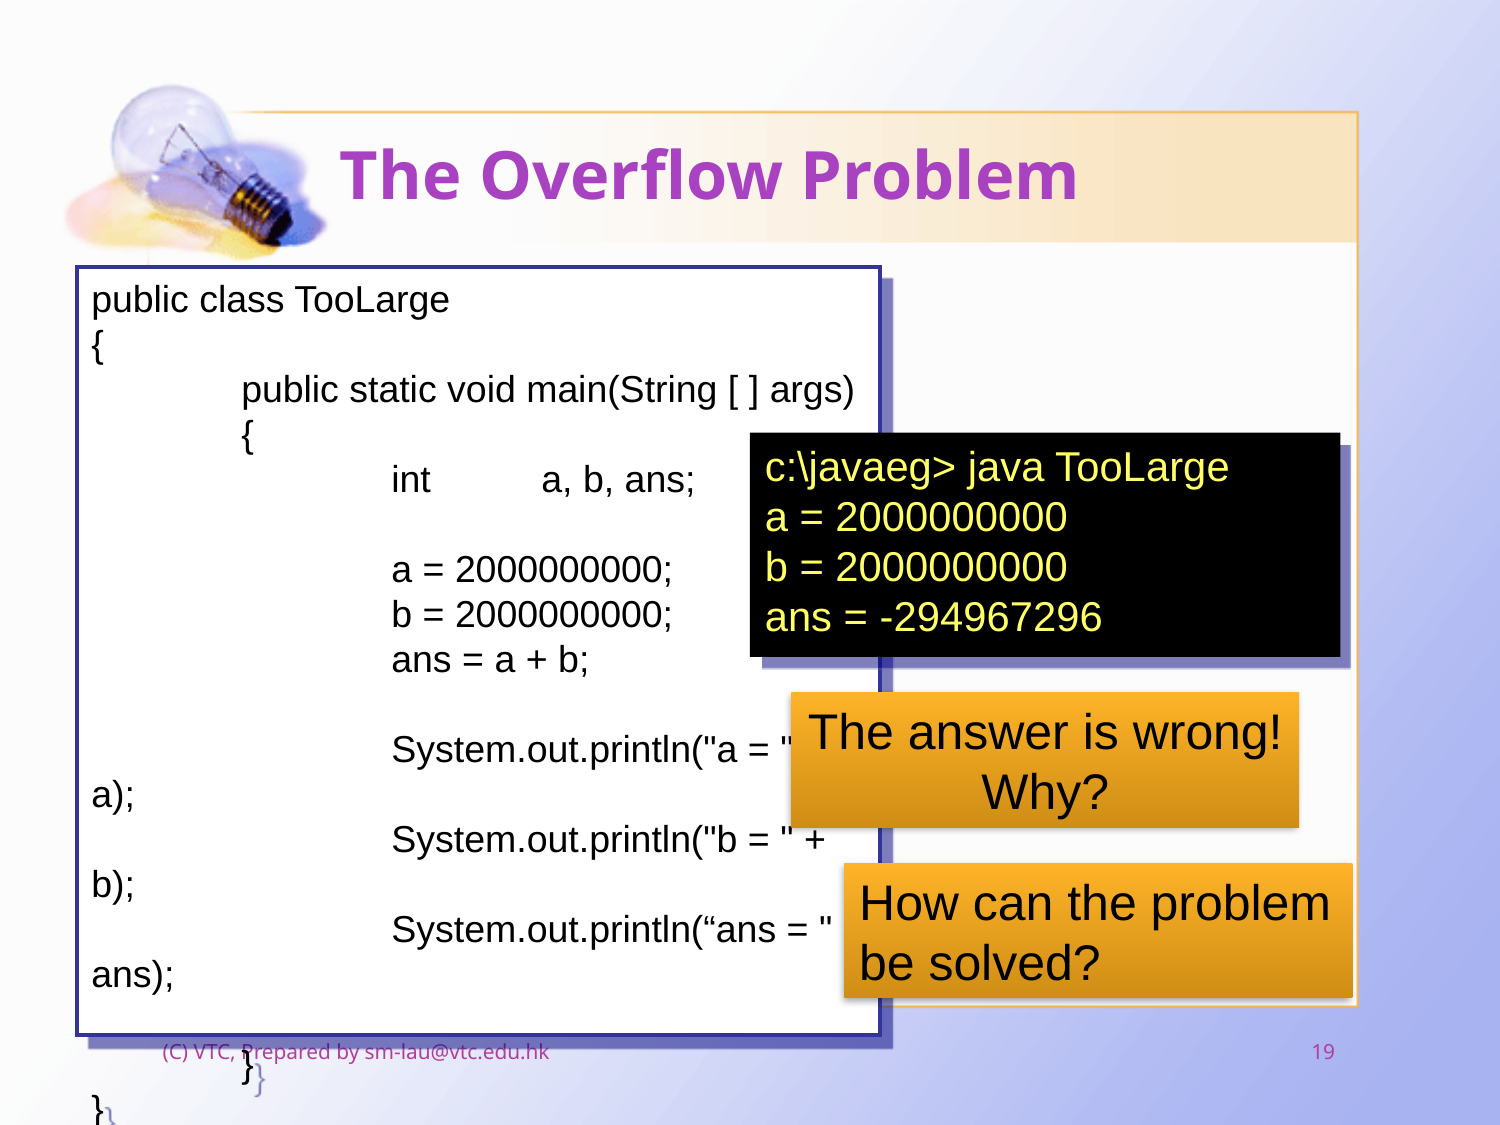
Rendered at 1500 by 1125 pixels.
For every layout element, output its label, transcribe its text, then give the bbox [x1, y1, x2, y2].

text_box How can the problem be solved? [844, 863, 1353, 998]
picture [0, 0, 1500, 1125]
title The Overflow Problem [324, 134, 1276, 223]
text_box The answer is wrong! Why? [791, 692, 1300, 828]
slide_number 19 [1237, 1024, 1351, 1076]
footer (C) VTC, Prepared by sm-lau@vtc.edu.hk [147, 1049, 680, 1076]
text_box c:\javaeg> java TooLarge a = 2000000000 b = 2000000000 ans = -294967296 [749, 432, 1341, 657]
text_box public class TooLarge { public static void main(String [ ] args) { int a, b, ans; a = 2000000000; b = 2000000000; ans = a + b; System.out.println("a = " + a); System.out.println("b = " + b); System.out.println(“ans = " + ans); } } [76, 267, 881, 1035]
